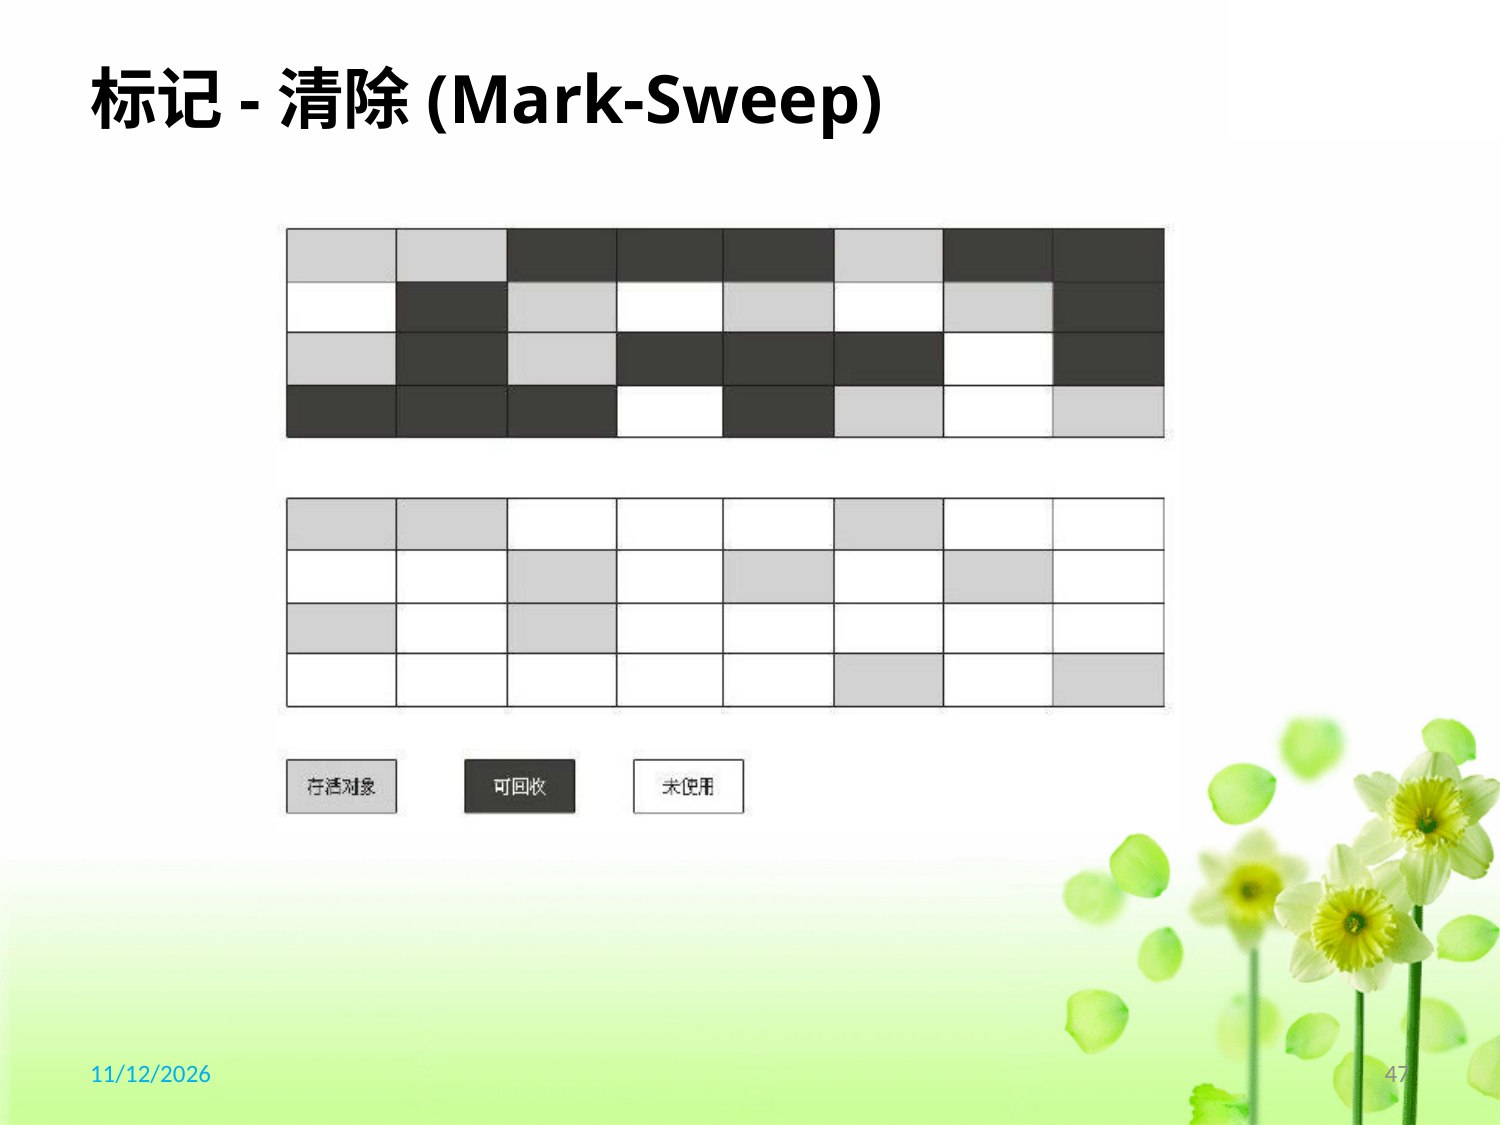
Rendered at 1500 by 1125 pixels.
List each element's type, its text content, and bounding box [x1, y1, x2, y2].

picture [0, 0, 1500, 1125]
title 标记-清除(Mark-Sweep) [75, 45, 1425, 149]
slide_number 47 [1074, 1042, 1425, 1103]
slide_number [75, 1042, 425, 1103]
